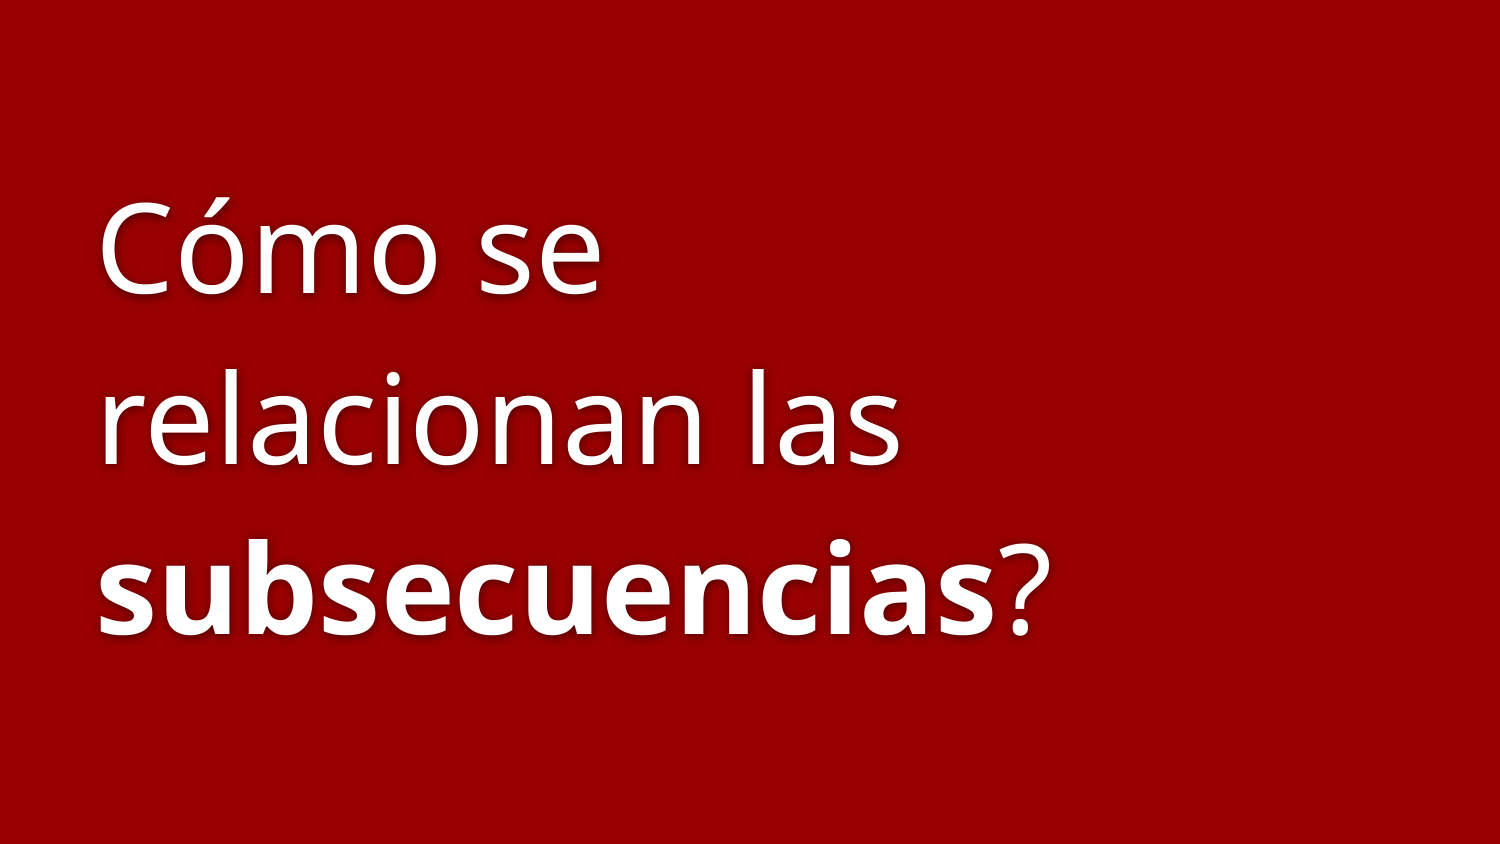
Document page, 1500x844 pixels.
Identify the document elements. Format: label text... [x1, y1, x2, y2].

title Cómo se relacionan las subsecuencias? [80, 80, 1102, 752]
